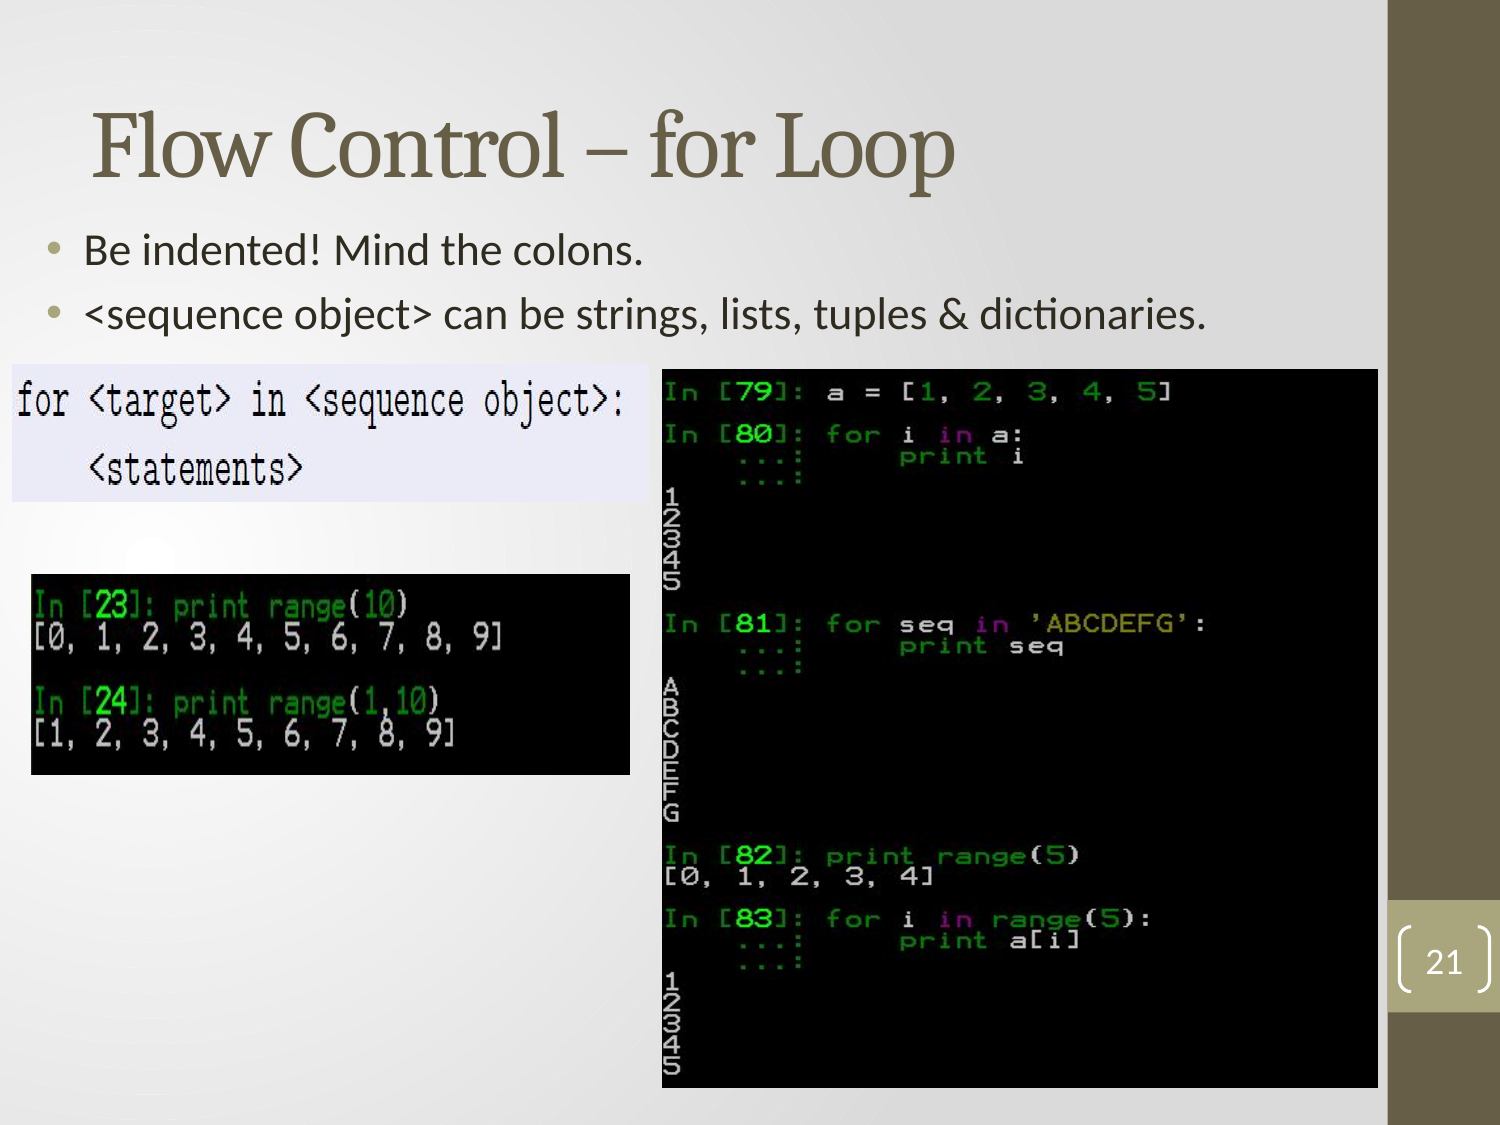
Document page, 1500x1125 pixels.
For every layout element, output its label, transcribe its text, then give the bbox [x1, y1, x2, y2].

list Be indented! Mind the colons. <sequence object> can be strings, lists, tuples & dictionaries. [12, 212, 1375, 366]
picture [661, 369, 1378, 1088]
picture [11, 363, 649, 503]
picture [30, 574, 630, 776]
list Be indented! Mind the colons. <sequence object> can be strings, lists, tuples & dictionaries. [12, 506, 1375, 1113]
slide_number 21 [1397, 925, 1492, 994]
title Flow Control – for Loop [75, 45, 1325, 212]
